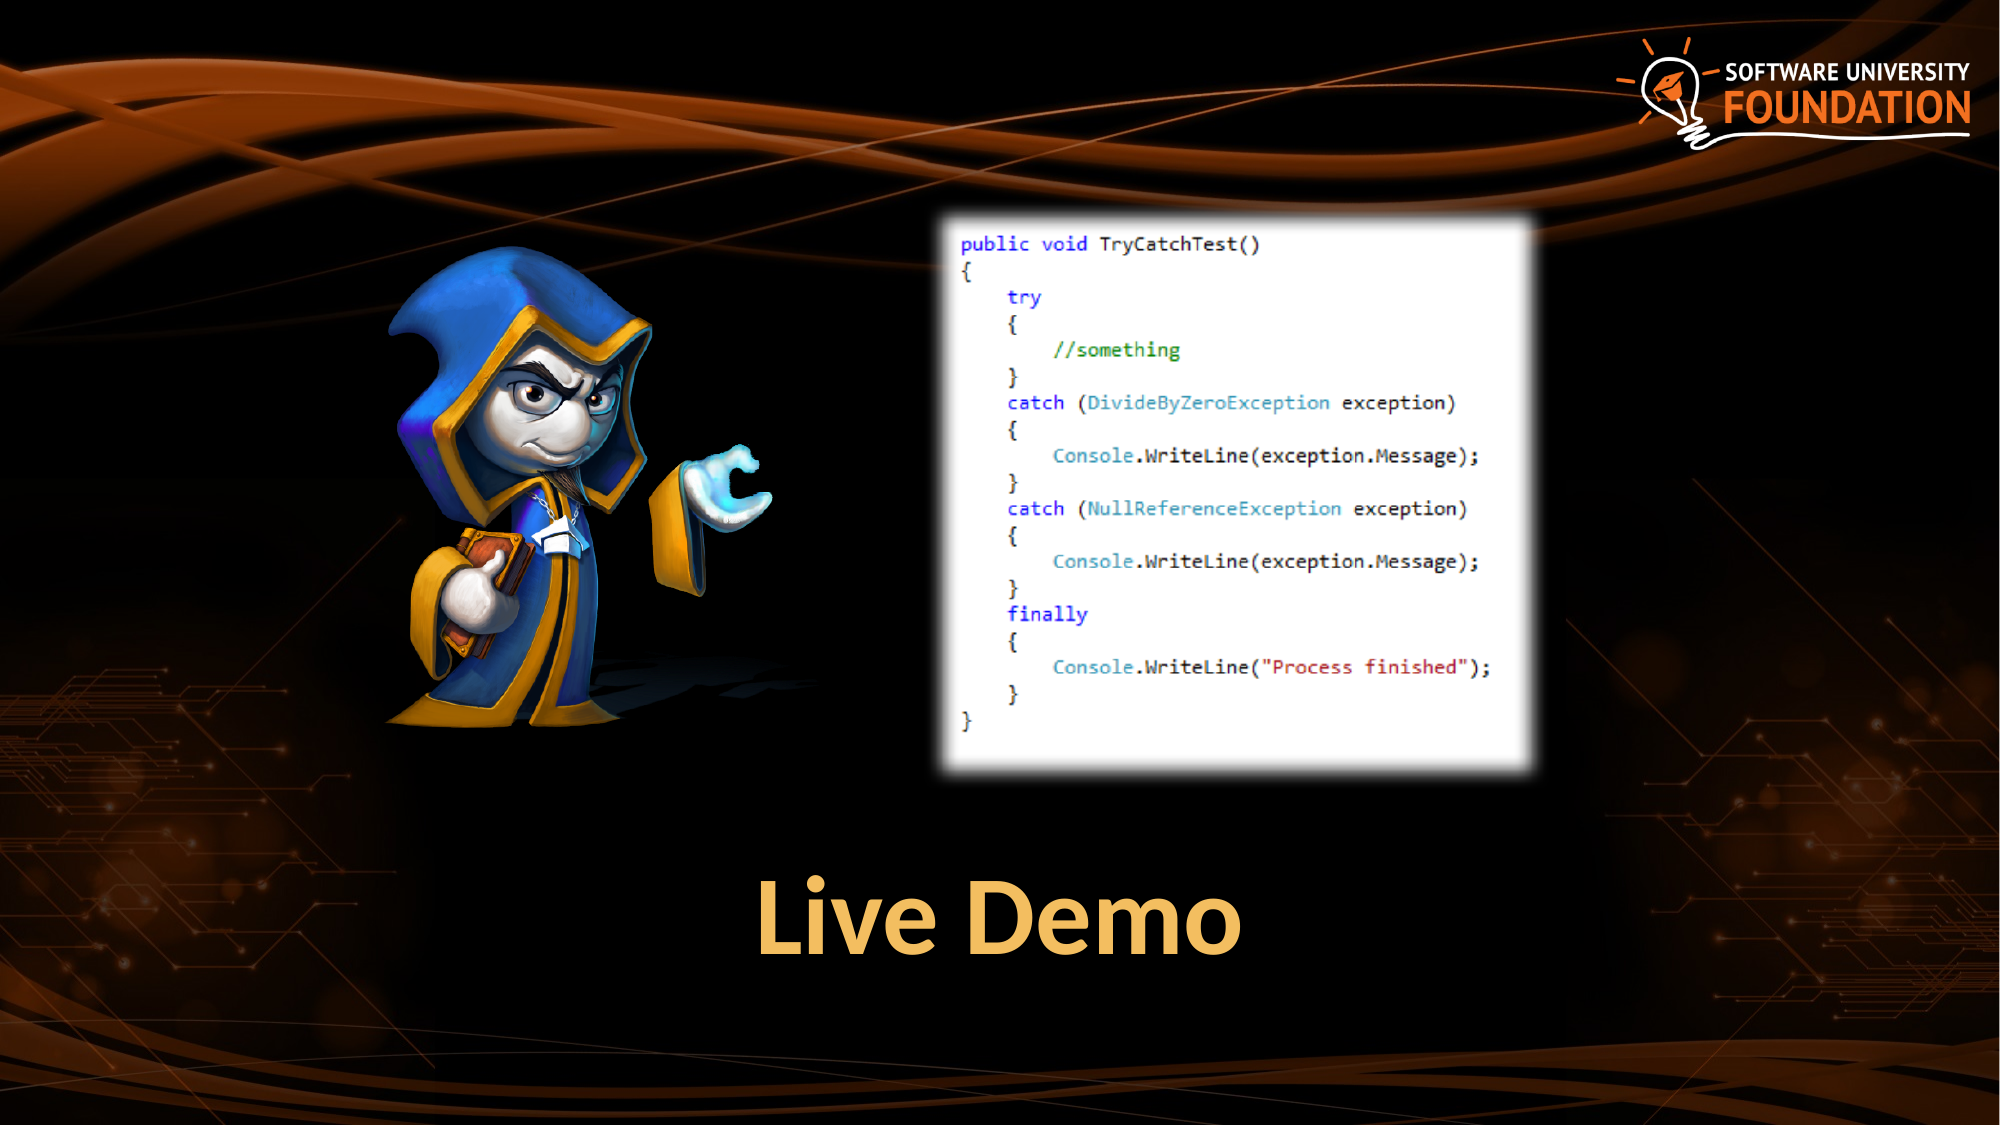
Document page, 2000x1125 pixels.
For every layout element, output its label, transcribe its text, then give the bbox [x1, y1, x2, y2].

picture [0, 0, 2000, 1125]
title Live Demo [149, 849, 1850, 985]
